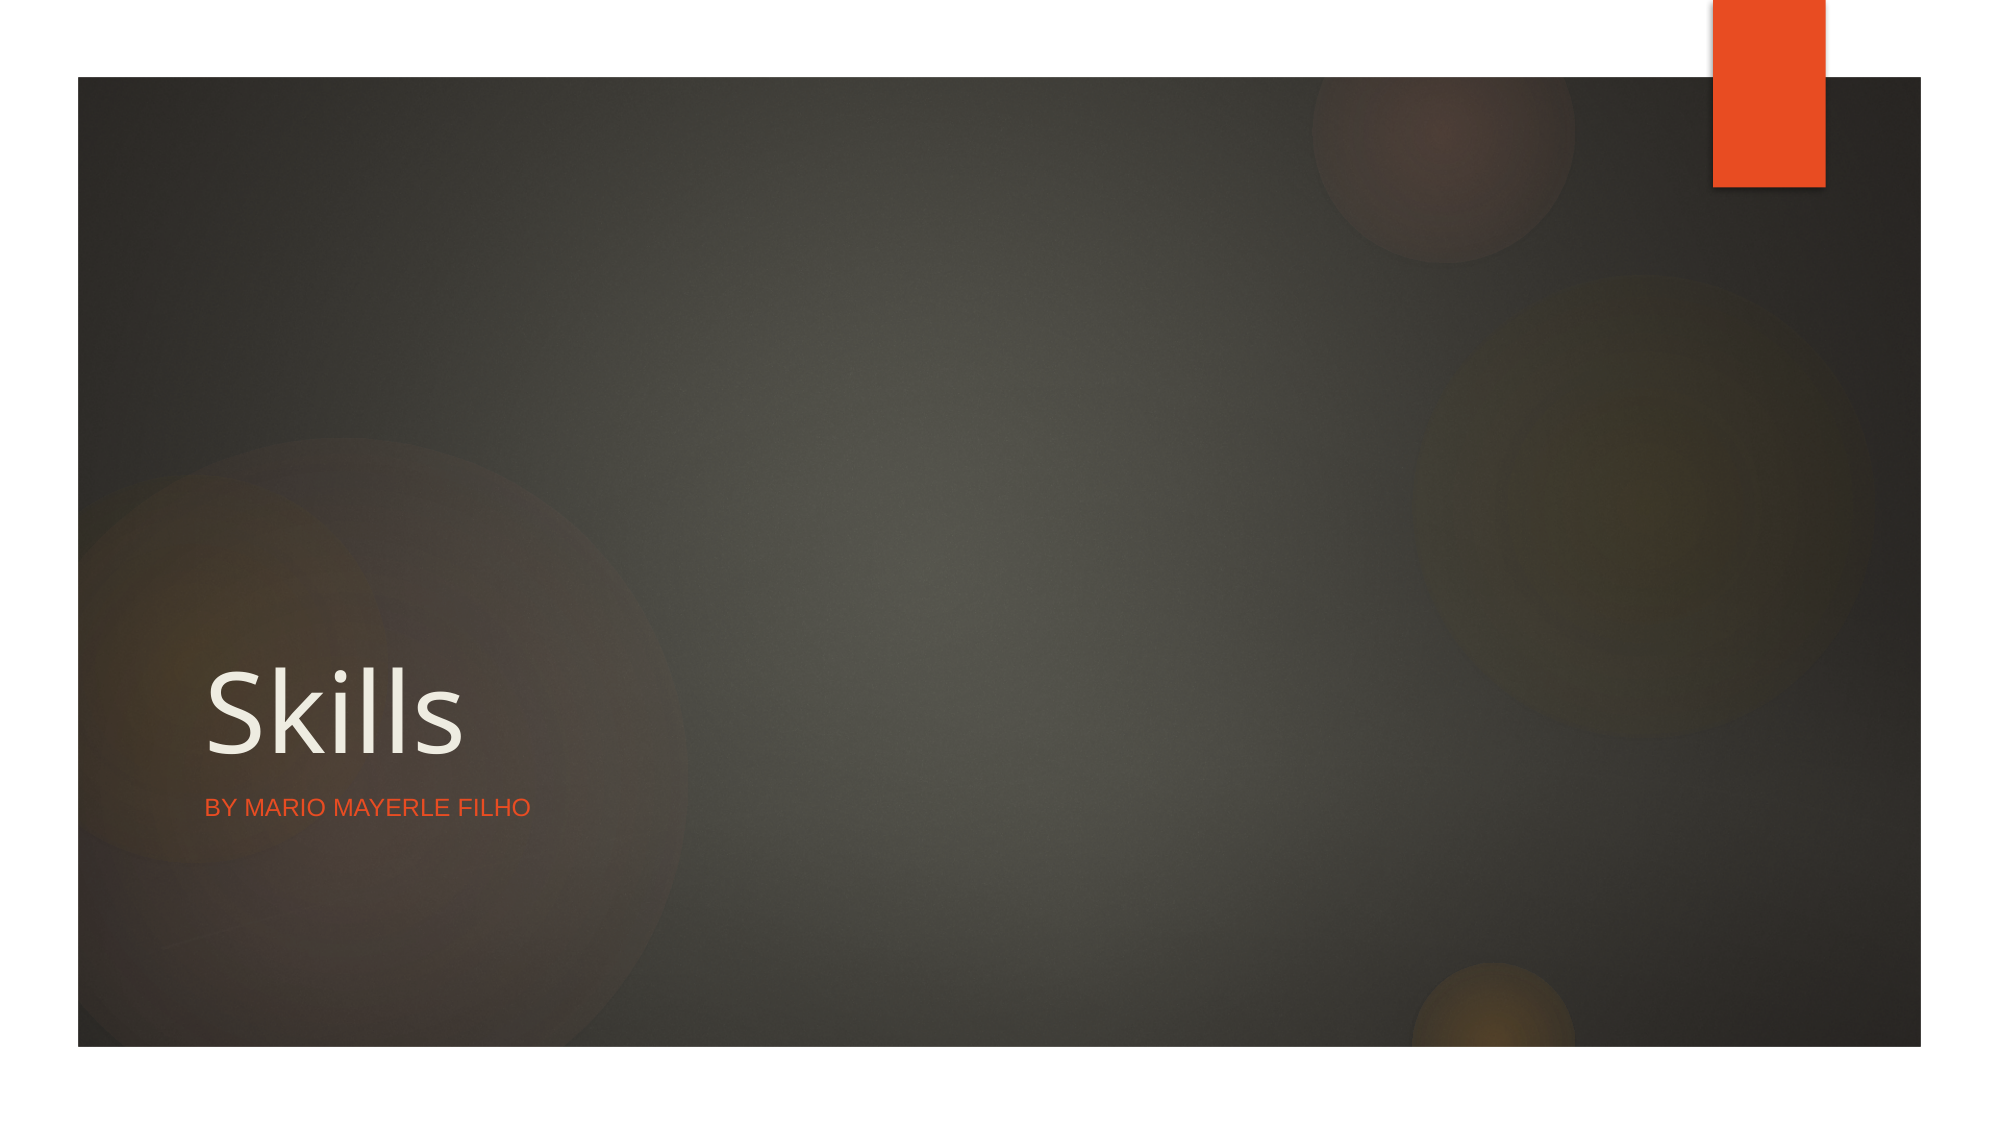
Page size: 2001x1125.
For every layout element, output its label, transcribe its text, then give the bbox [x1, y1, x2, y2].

subtitle By Mario Mayerle Filho [189, 783, 1638, 925]
title Skills [189, 344, 1638, 783]
